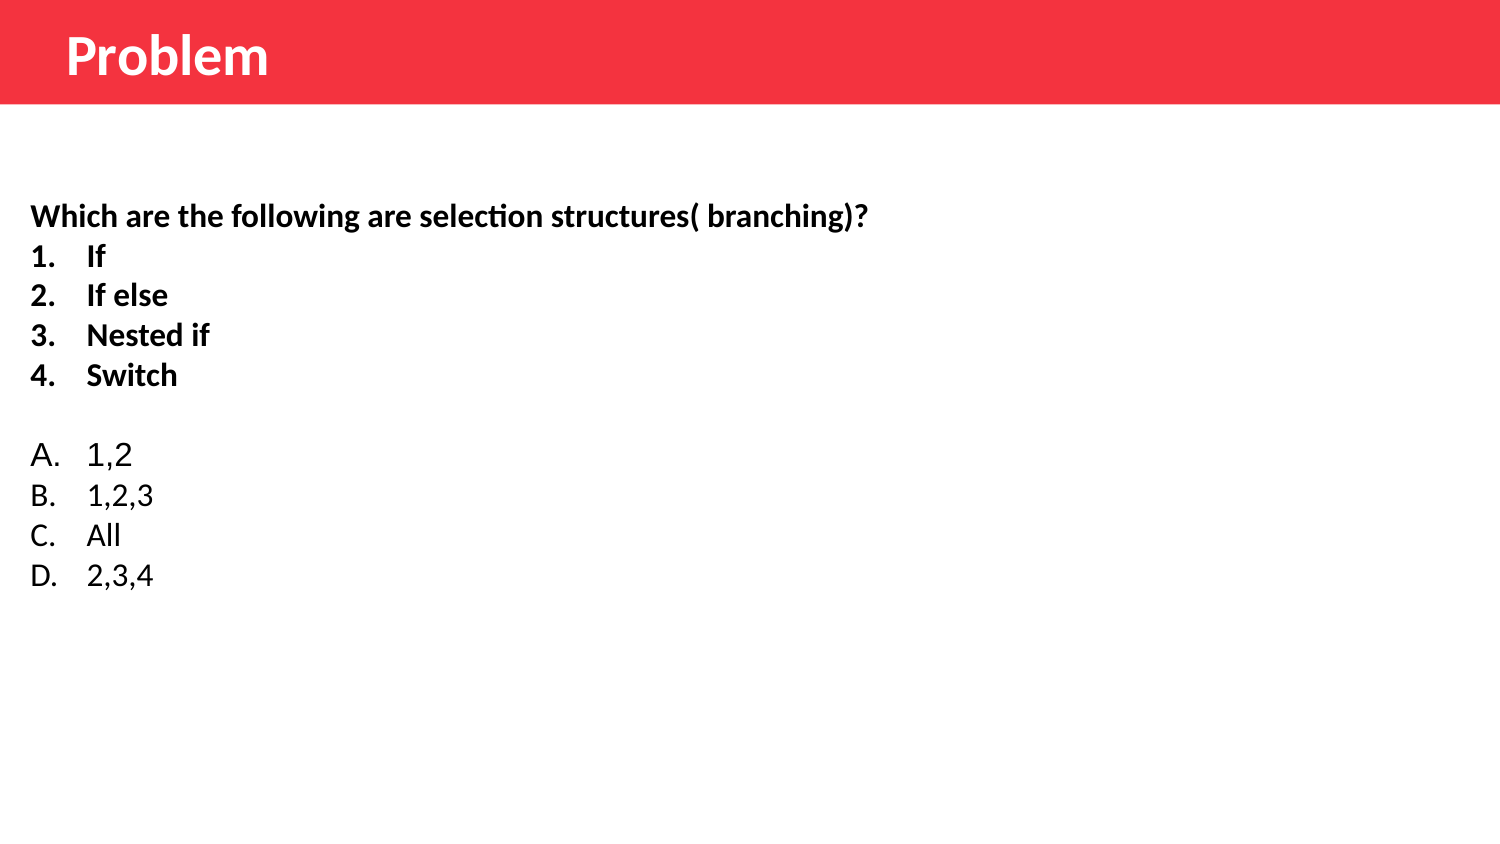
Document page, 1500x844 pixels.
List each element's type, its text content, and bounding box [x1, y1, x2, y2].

text_box [0, 0, 1500, 105]
text_box Problem [63, 15, 1203, 80]
text_box Which are the following are selection structures( branching)? If If else Nested if Switch 1,2 1,2,3 All 2,3,4 [15, 138, 1484, 794]
